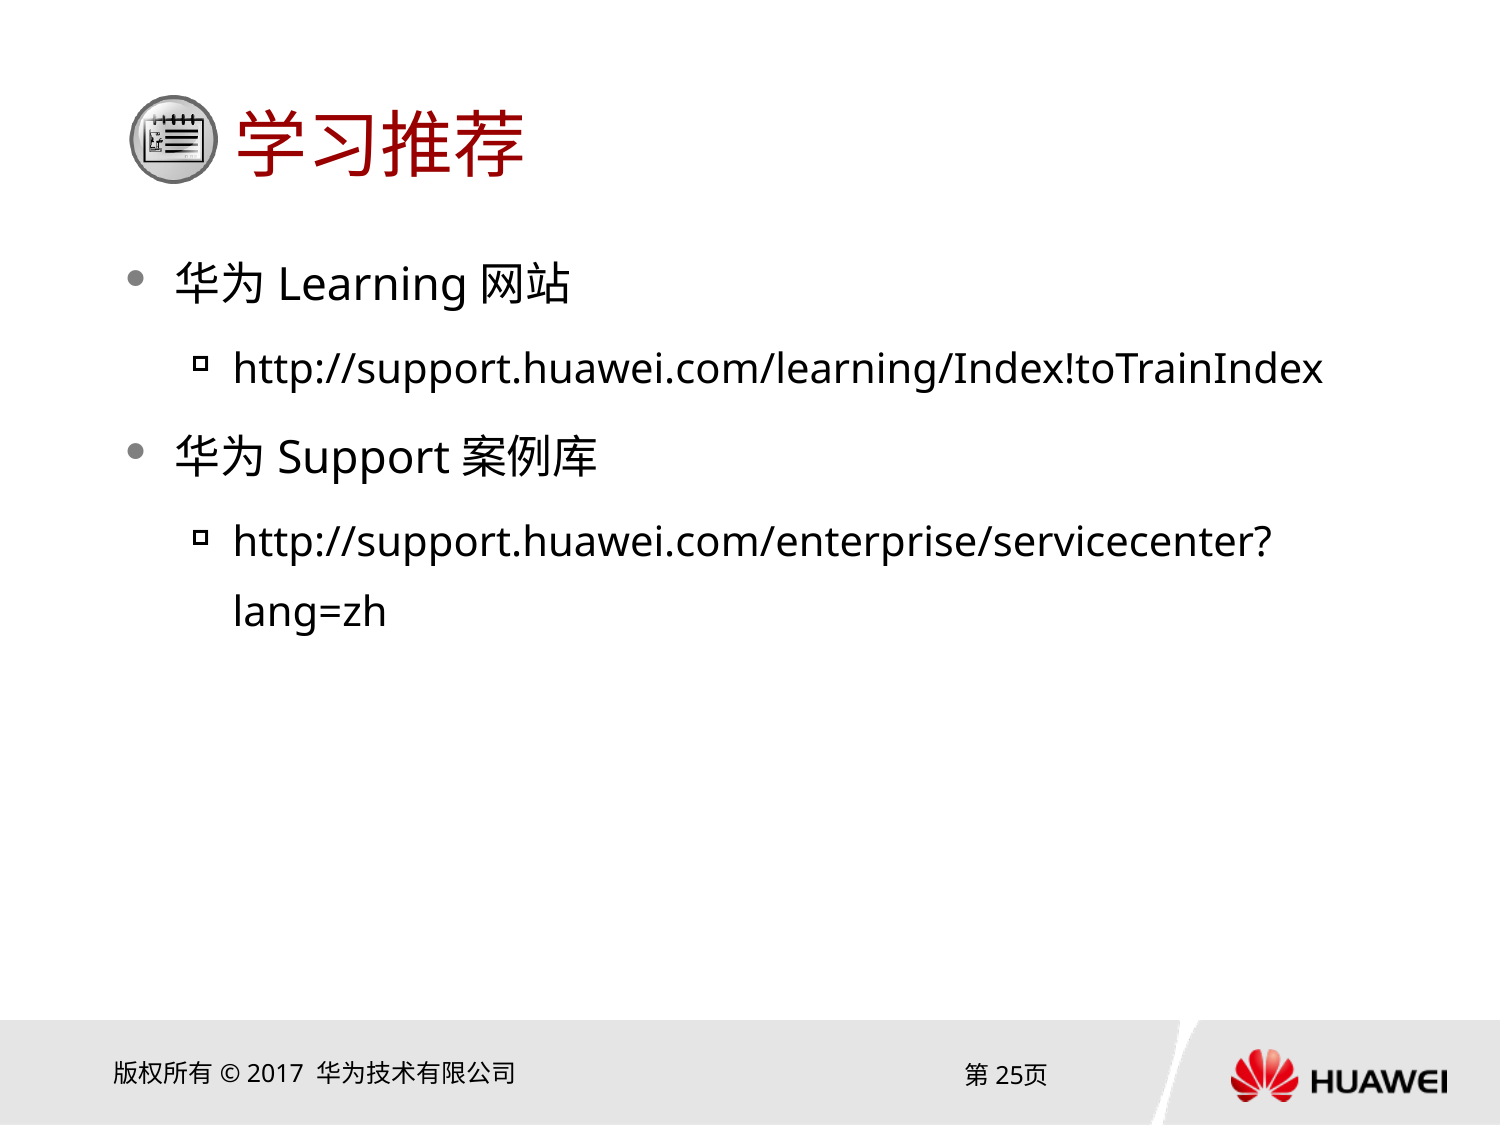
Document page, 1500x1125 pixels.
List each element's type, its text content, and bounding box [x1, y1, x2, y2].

list 华为Learning网站 http://support.huawei.com/learning/Index!toTrainIndex 华为Support案例库 http://support.huawei.com/enterprise/servicecenter?lang=zh [111, 225, 1412, 870]
picture [0, 1020, 1500, 1125]
picture [122, 87, 225, 191]
